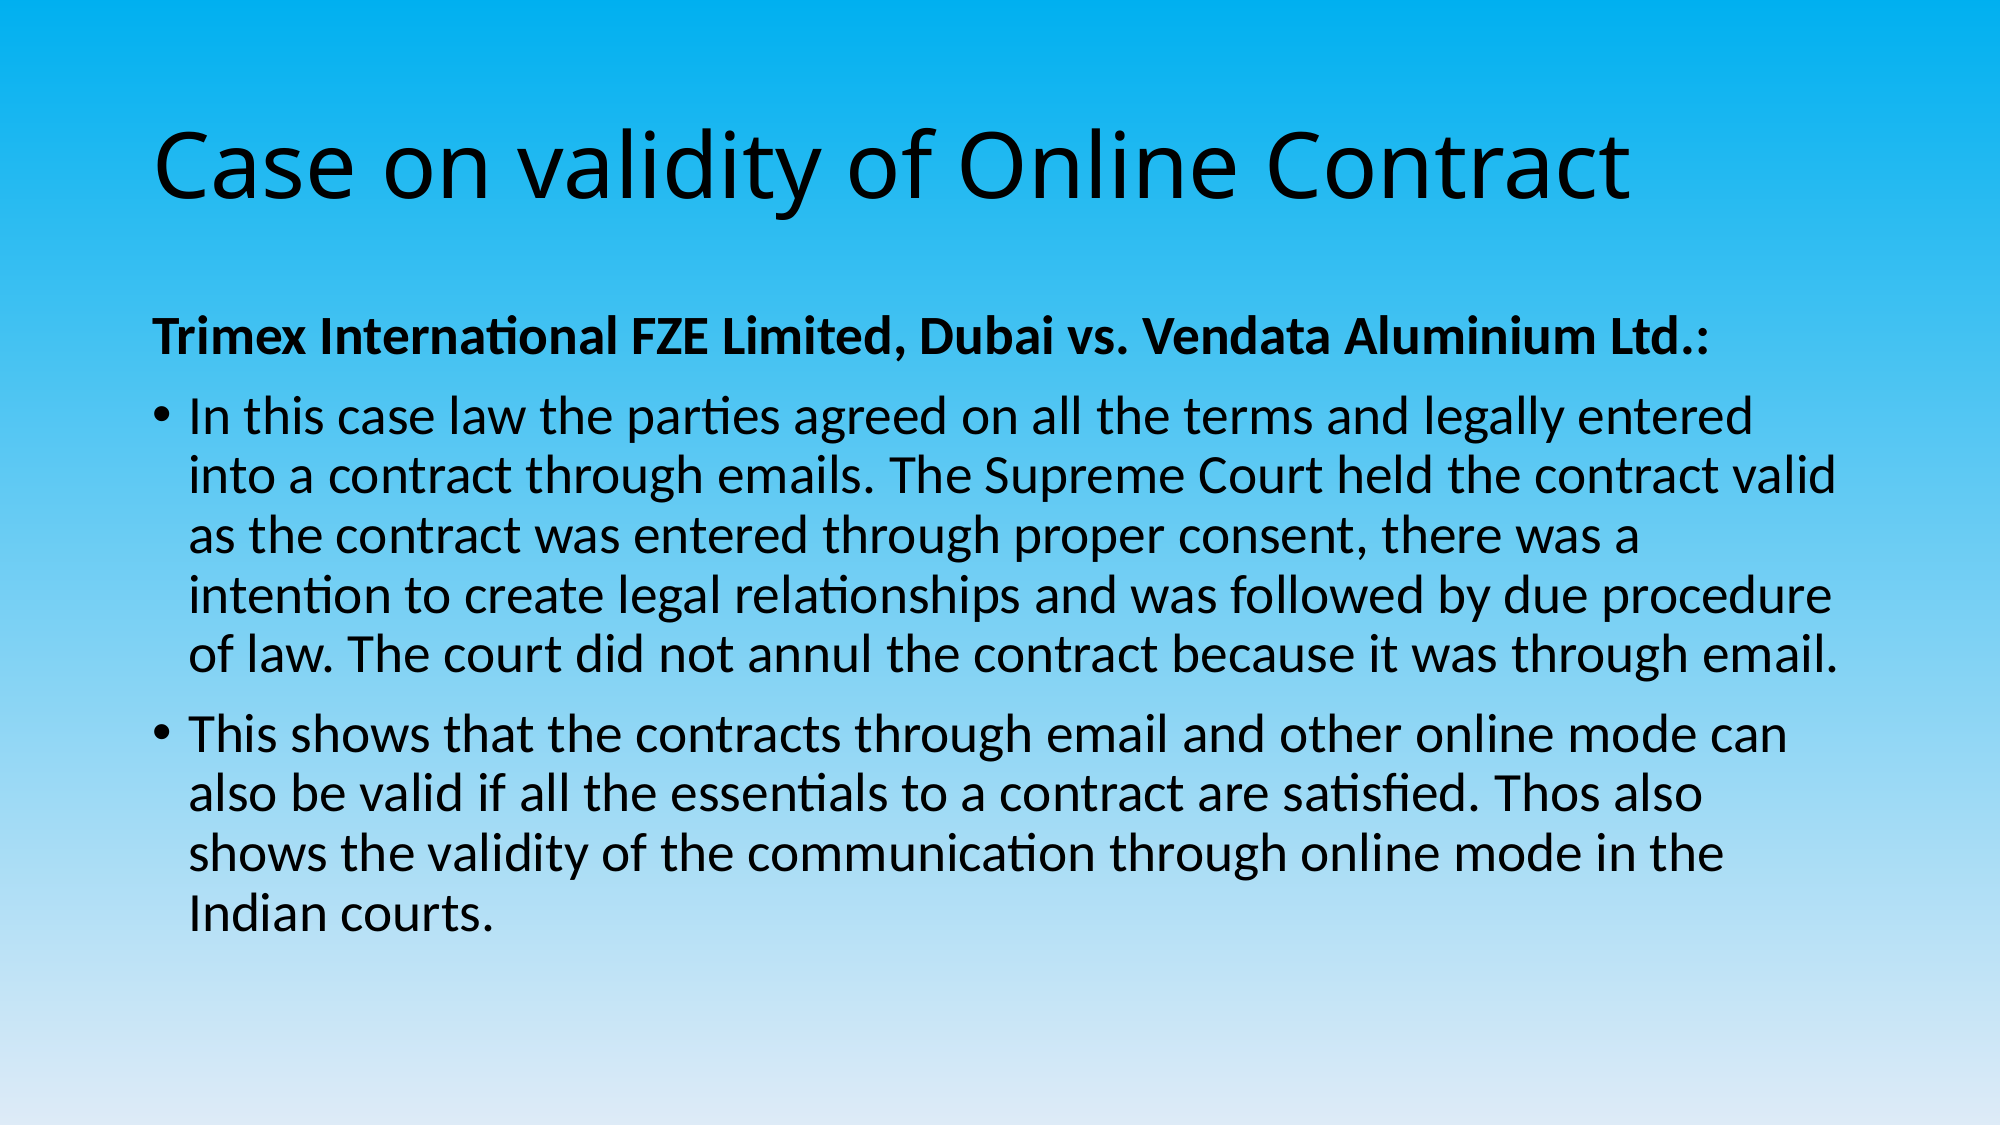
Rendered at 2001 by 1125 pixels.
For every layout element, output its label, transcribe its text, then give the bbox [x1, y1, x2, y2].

title Case on validity of Online Contract [137, 59, 1863, 278]
list Trimex International FZE Limited, Dubai vs. Vendata Aluminium Ltd.: In this case law the parties agreed on all the terms and legally entered into a contract through emails. The Supreme Court held the contract valid as the contract was entered through proper consent, there was a intention to create legal relationships and was followed by due procedure of law. The court did not annul the contract because it was through email. This shows that the contracts through email and other online mode can also be valid if all the essentials to a contract are satisfied. Thos also shows the validity of the communication through online mode in the Indian courts. [137, 299, 1863, 1014]
